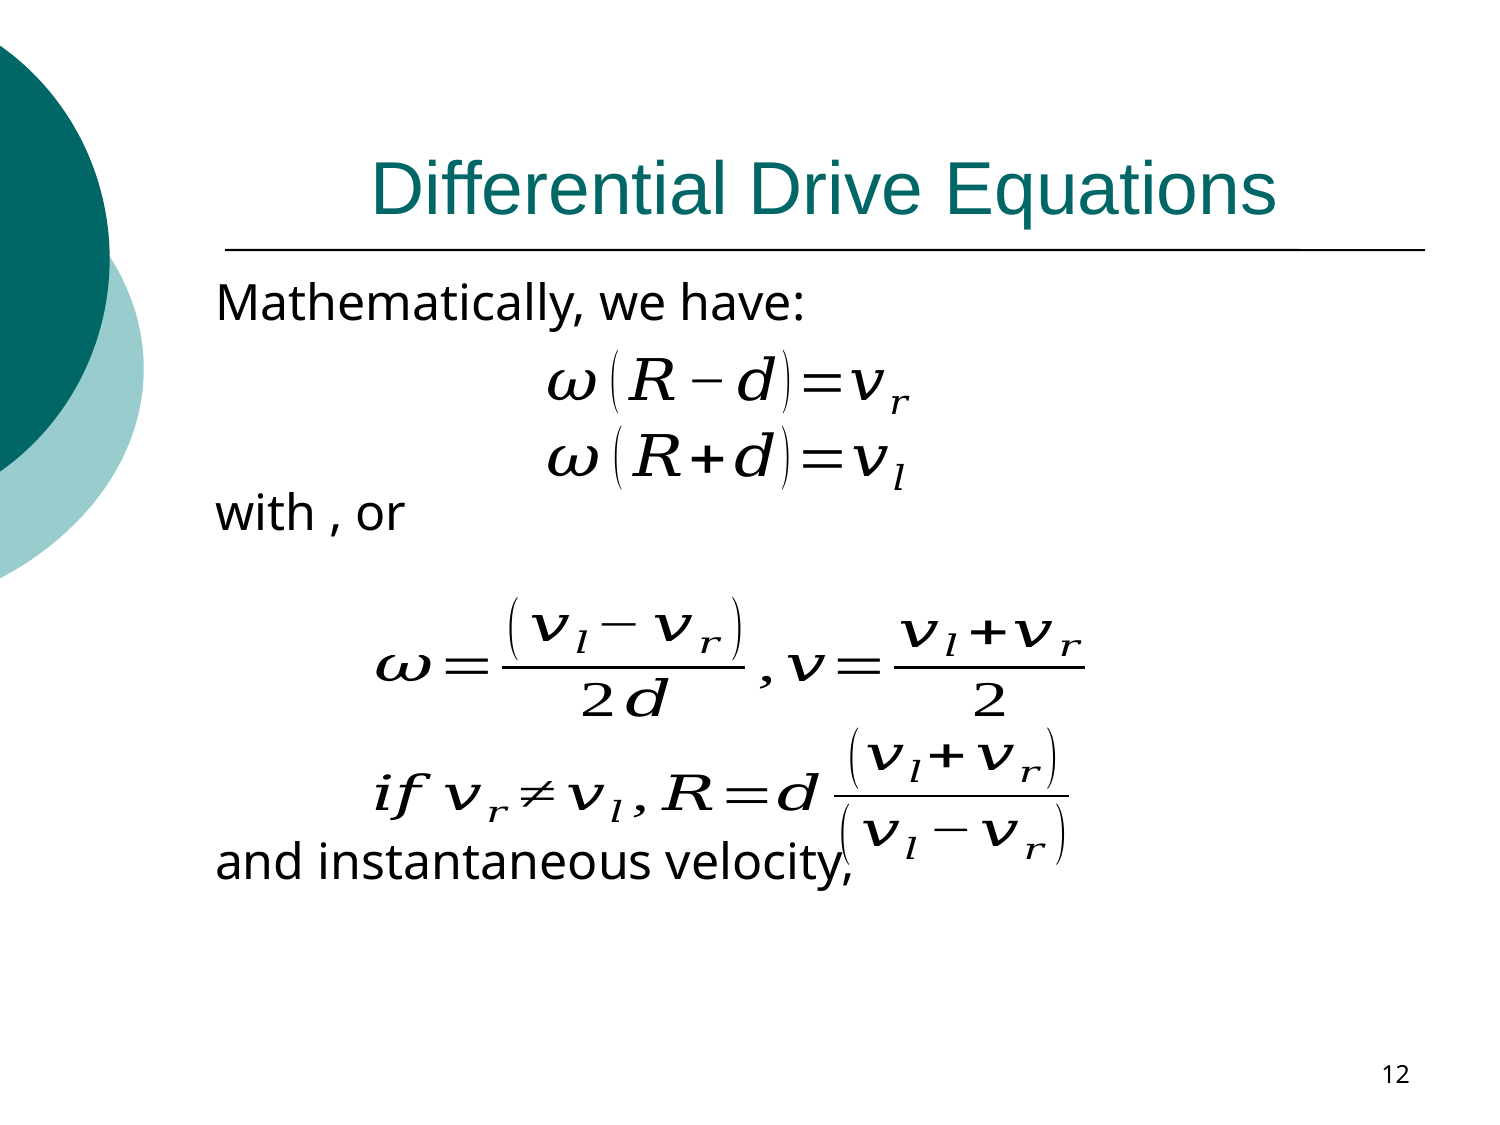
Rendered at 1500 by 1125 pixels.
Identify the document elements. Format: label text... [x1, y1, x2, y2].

title Differential Drive Equations [224, 49, 1425, 238]
slide_number 12 [1074, 1024, 1426, 1101]
